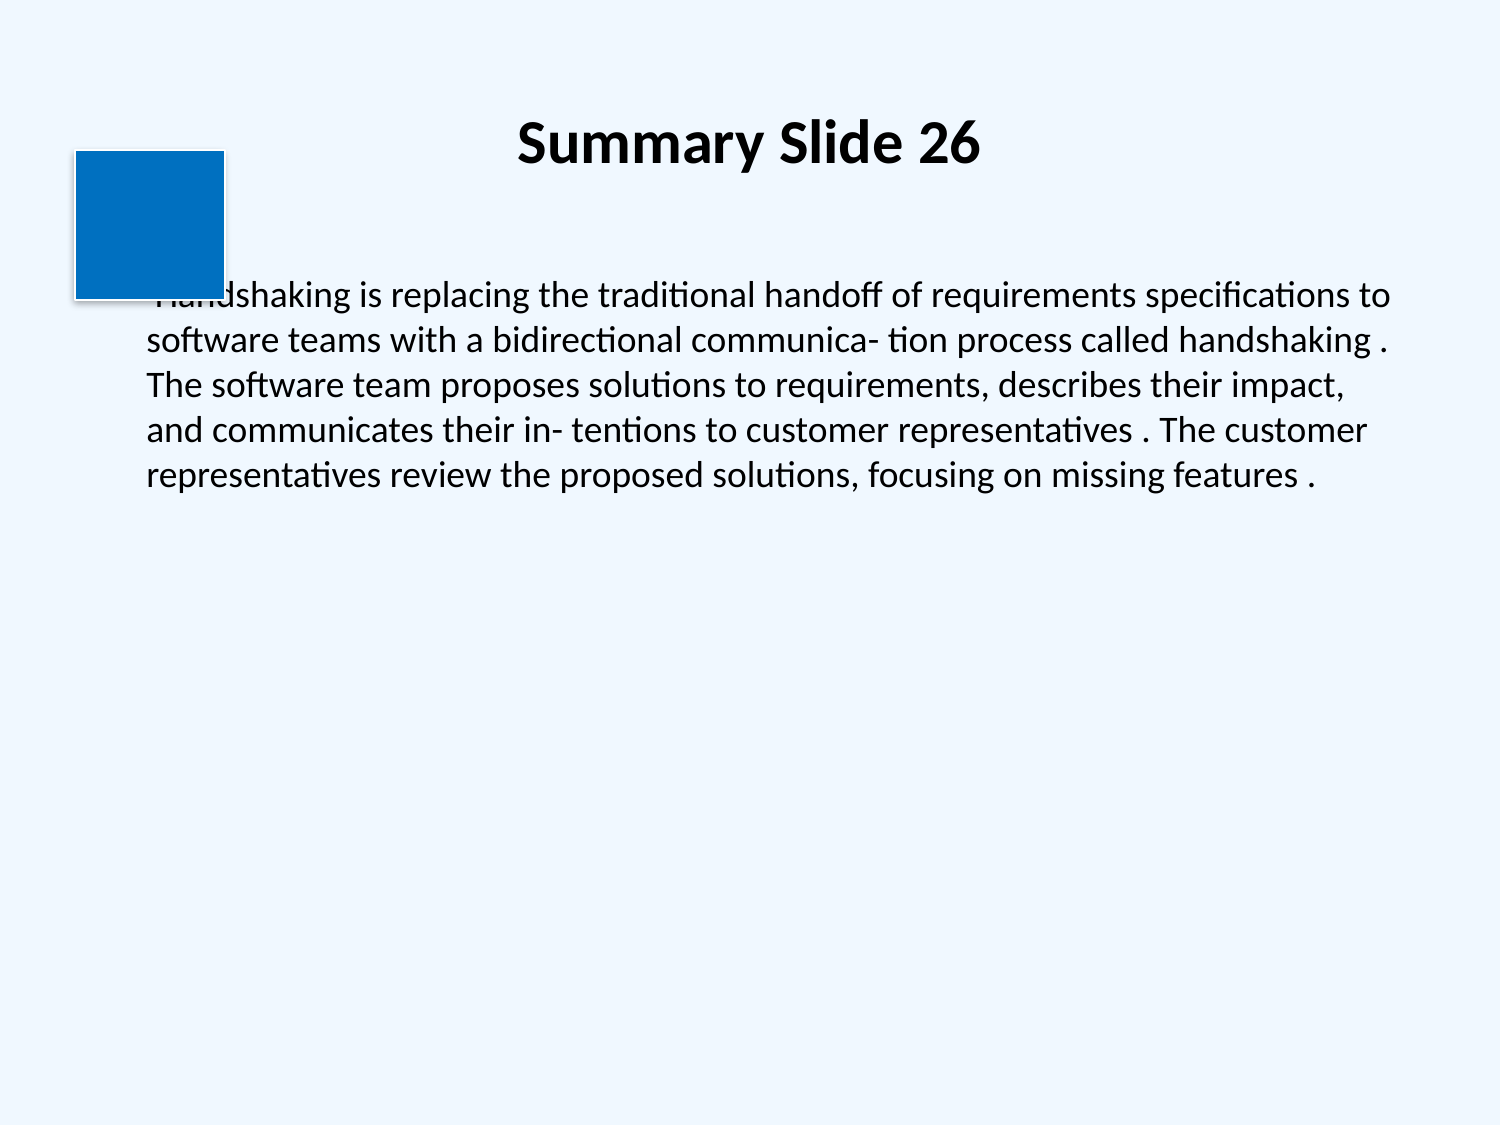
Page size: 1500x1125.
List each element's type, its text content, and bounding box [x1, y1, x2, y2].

text_box [74, 149, 226, 301]
list Handshaking is replacing the traditional handoff of requirements specifications to software teams with a bidirectional communica- tion process called handshaking . The software team proposes solutions to requirements, describes their impact, and communicates their in- tentions to customer representatives . The customer representatives review the proposed solutions, focusing on missing features . [75, 262, 1425, 1005]
title Summary Slide 26 [75, 45, 1425, 233]
